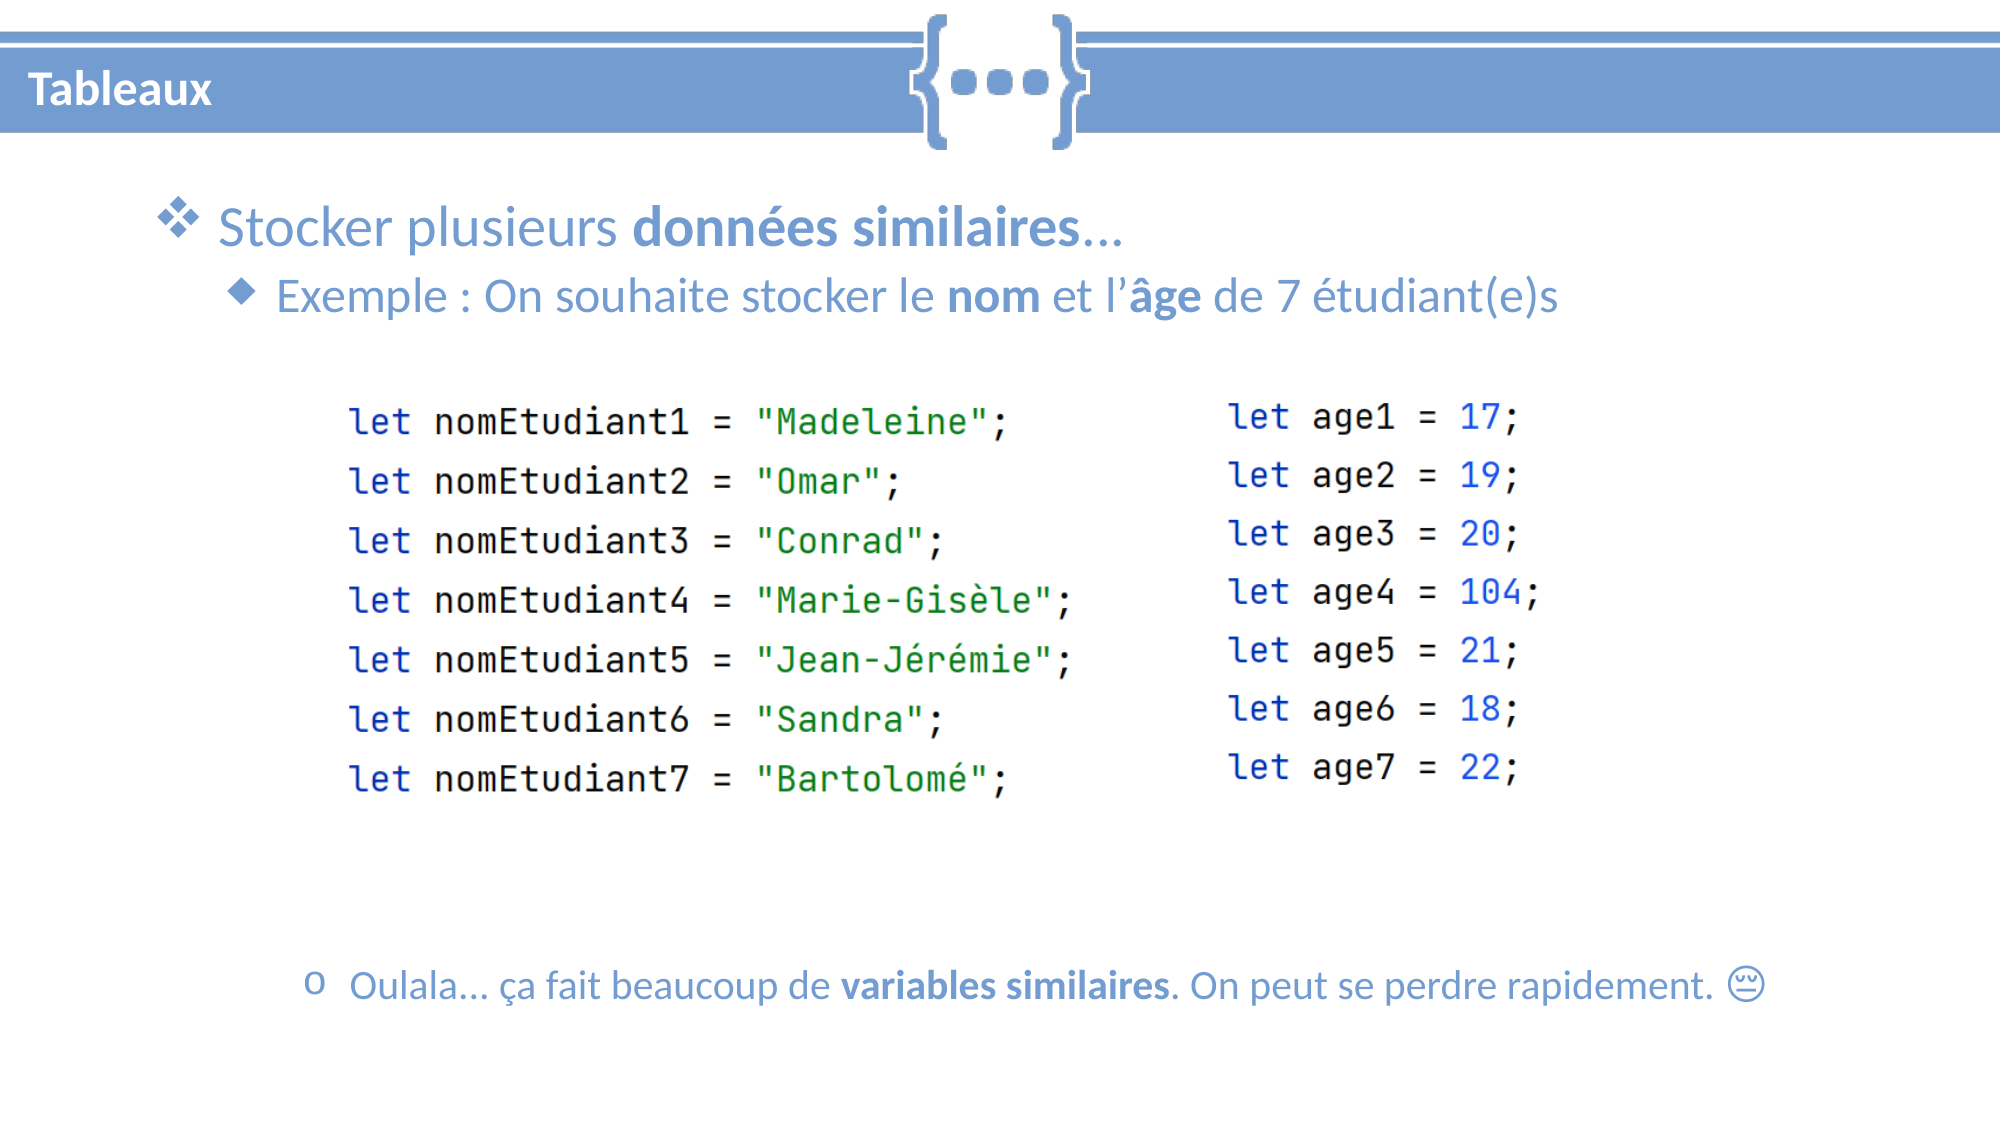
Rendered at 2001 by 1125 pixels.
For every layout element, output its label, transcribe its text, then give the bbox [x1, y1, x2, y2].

picture [0, 4, 2000, 161]
title Tableaux [12, 58, 913, 120]
list Stocker plusieurs données similaires... Exemple : On souhaite stocker le nom et l’âge de 7 étudiant(e)s Oulala... ça fait beaucoup de variables similaires. On peut se perdre rapidement. 😔 [137, 188, 1862, 1014]
picture [335, 395, 1093, 807]
picture [1217, 388, 1547, 792]
